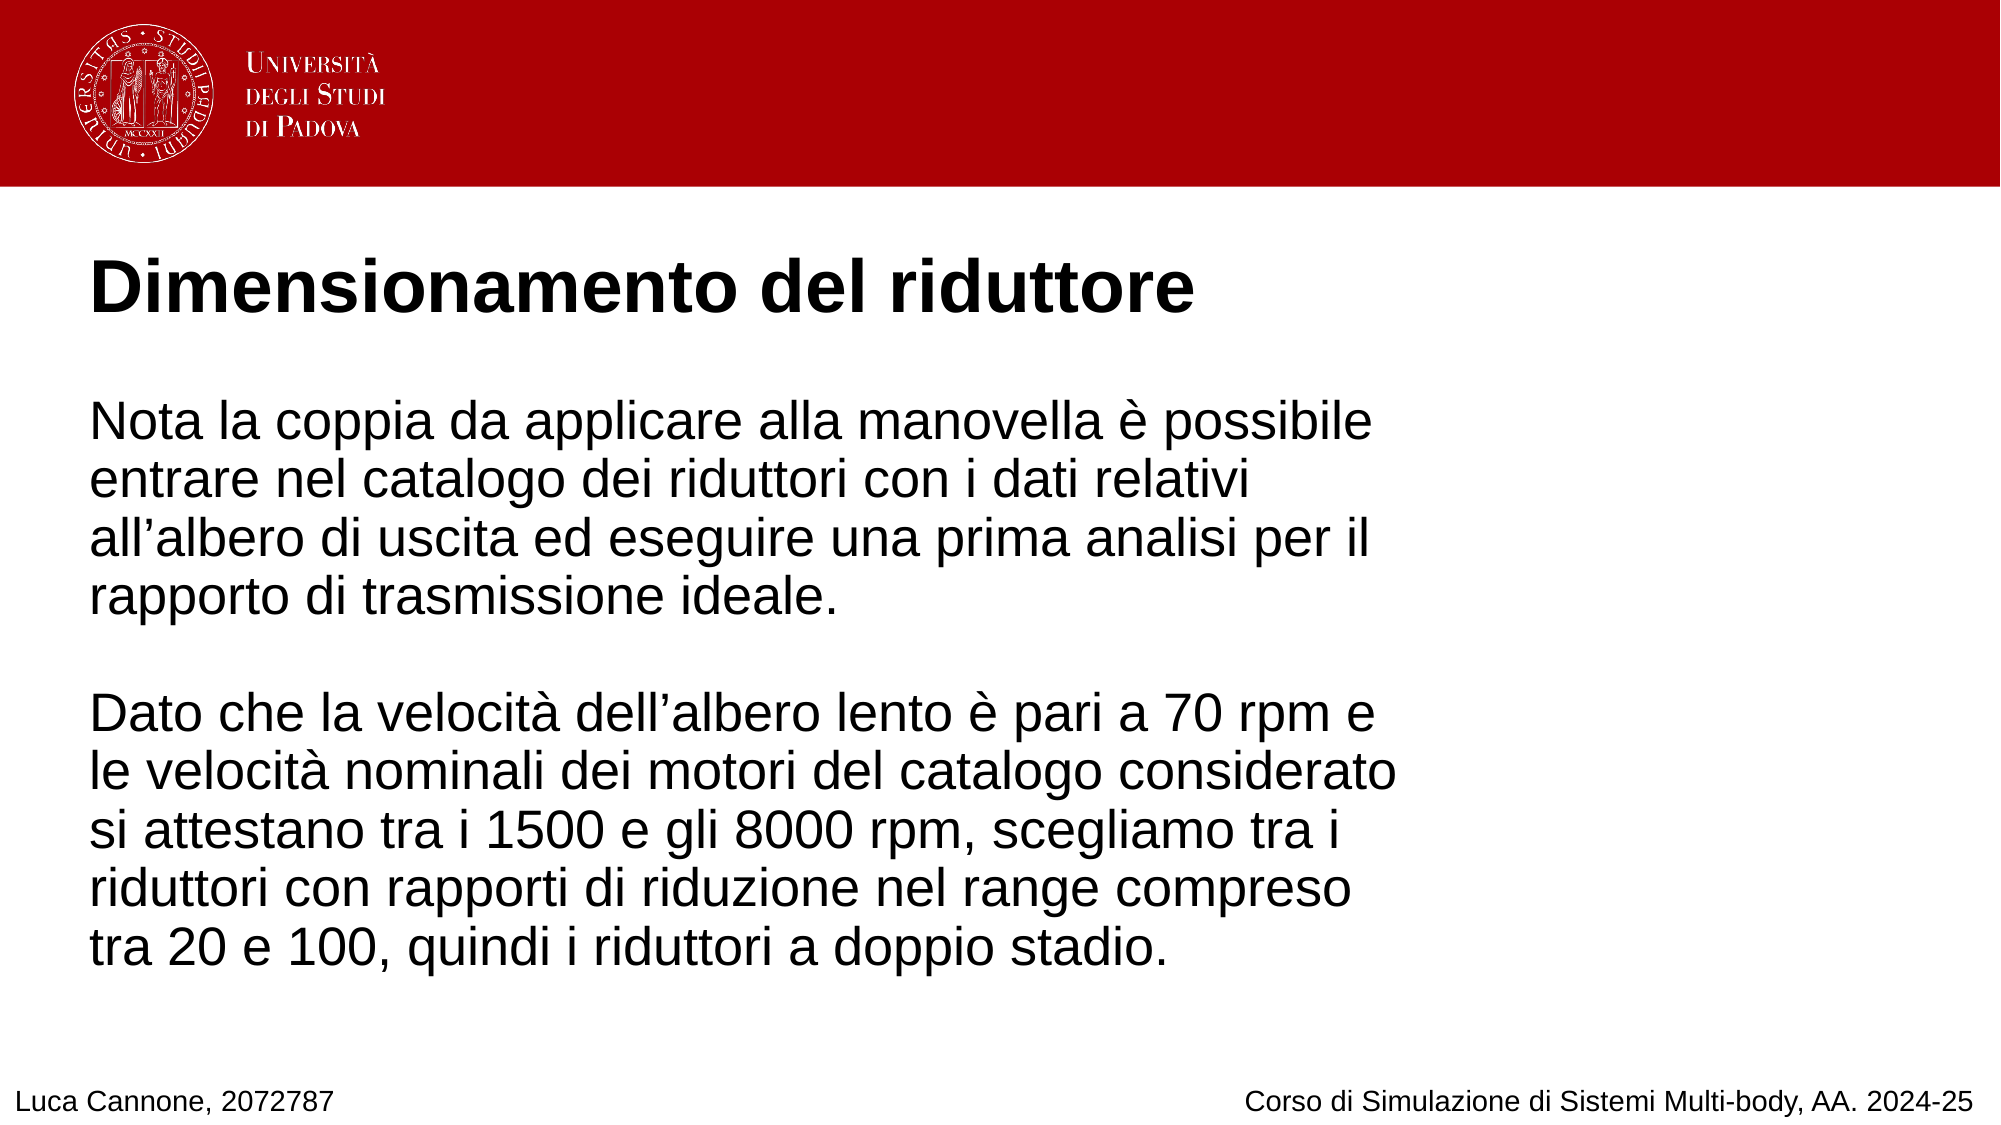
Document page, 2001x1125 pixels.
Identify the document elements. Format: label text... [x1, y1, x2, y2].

title Dimensionamento del riduttore [74, 190, 1712, 386]
picture [74, 24, 385, 163]
text_box Nota la coppia da applicare alla manovella è possibile entrare nel catalogo dei riduttori con i dati relativi all’albero di uscita ed eseguire una prima analisi per il rapporto di trasmissione ideale. Dato che la velocità dell’albero lento è pari a 70 rpm e le velocità nominali dei motori del catalogo considerato si attestano tra i 1500 e gli 8000 rpm, scegliamo tra i riduttori con rapporti di riduzione nel range compreso tra 20 e 100, quindi i riduttori a doppio stadio. [74, 385, 1425, 997]
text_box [0, 1074, 2000, 1125]
